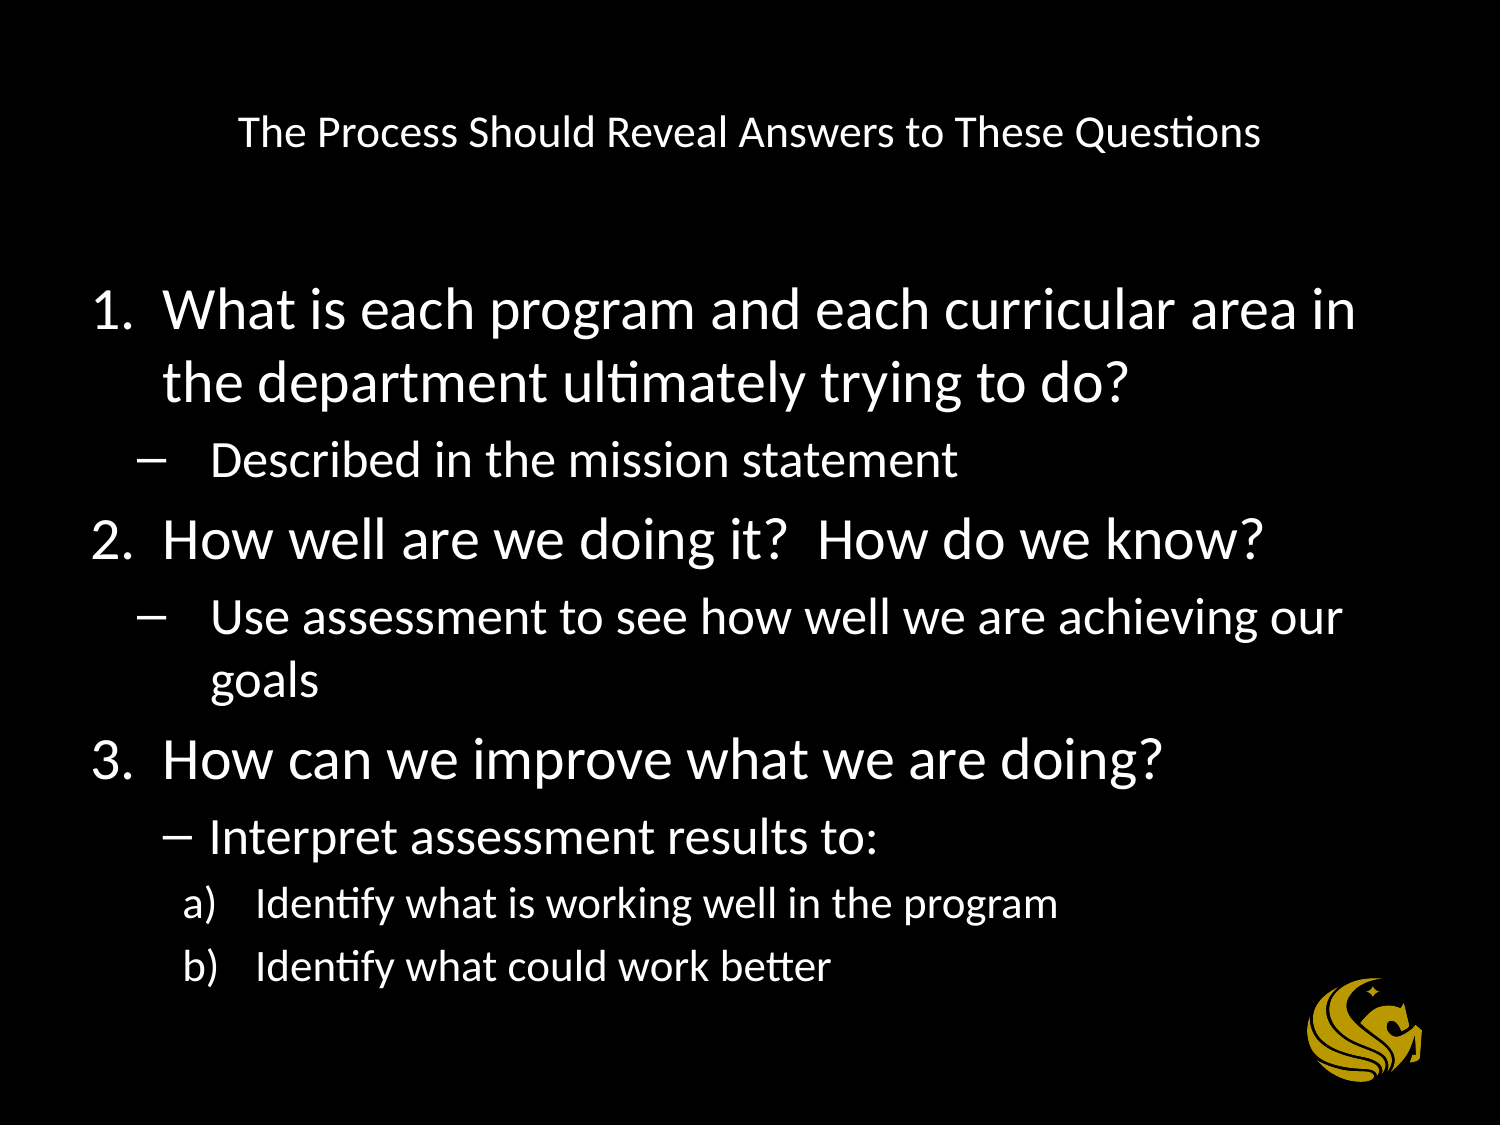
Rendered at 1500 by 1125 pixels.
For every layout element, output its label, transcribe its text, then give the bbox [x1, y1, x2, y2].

picture [1303, 974, 1426, 1085]
title The Process Should Reveal Answers to These Questions [75, 45, 1425, 233]
list What is each program and each curricular area in the department ultimately trying to do? Described in the mission statement How well are we doing it? How do we know? Use assessment to see how well we are achieving our goals How can we improve what we are doing? Interpret assessment results to: Identify what is working well in the program Identify what could work better [75, 262, 1425, 1005]
